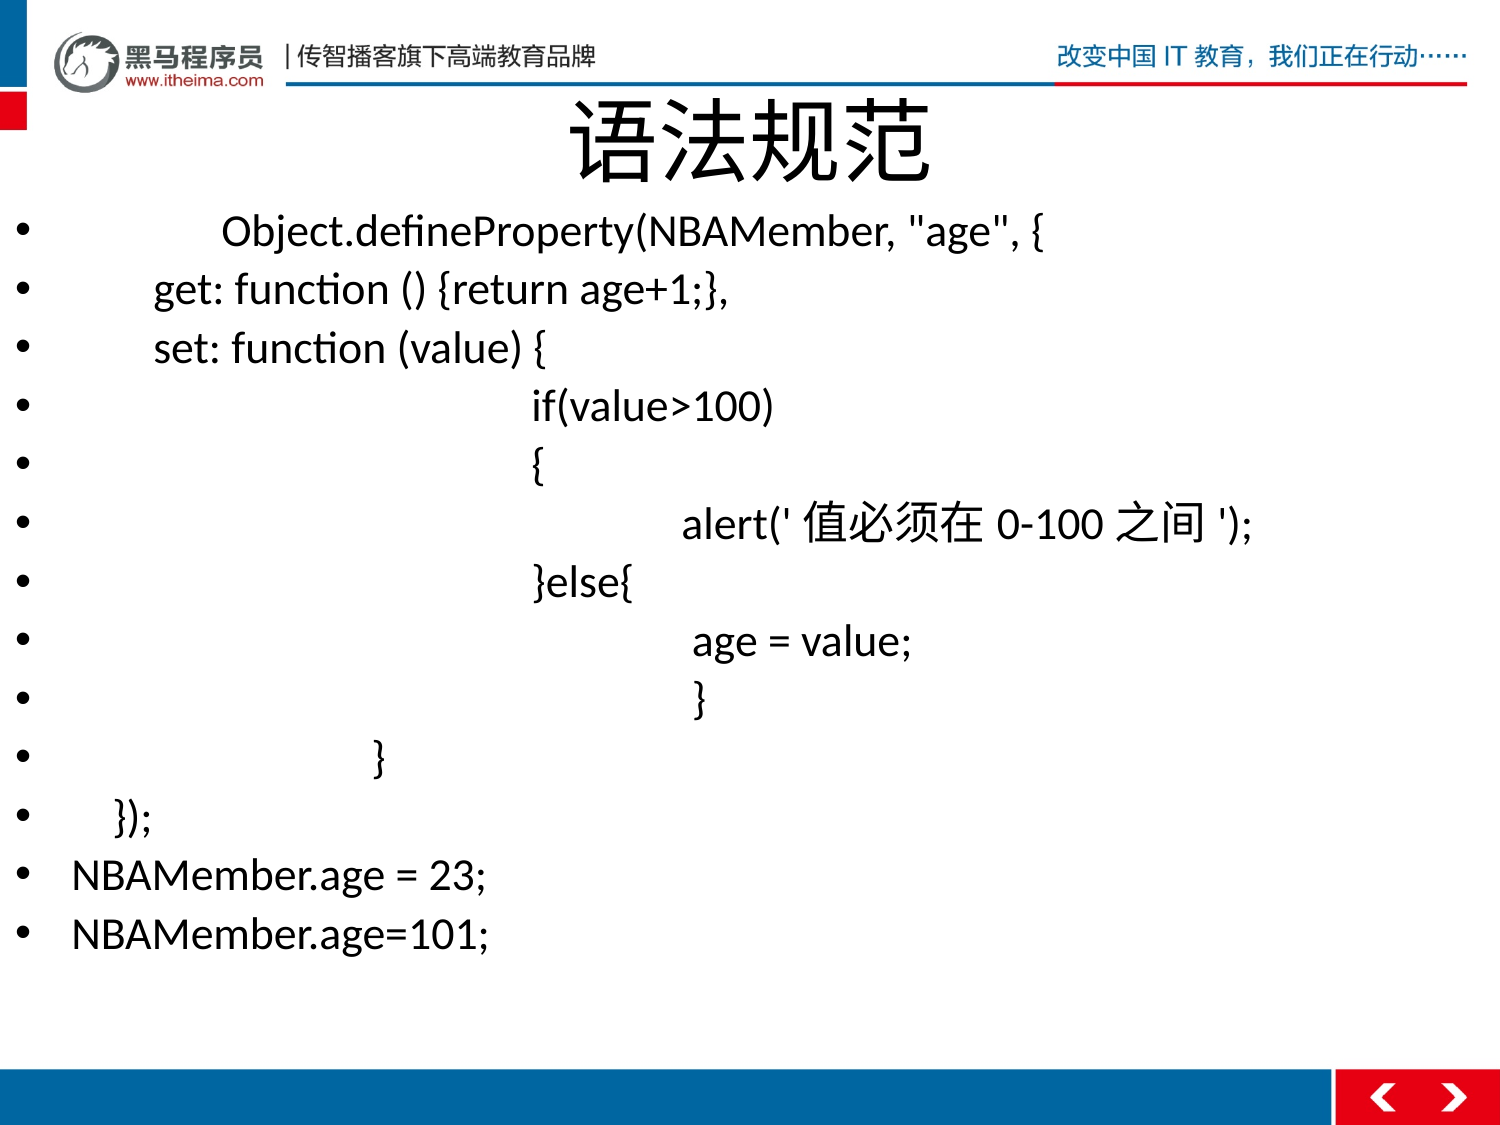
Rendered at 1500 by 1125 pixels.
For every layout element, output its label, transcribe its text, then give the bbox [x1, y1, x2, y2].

picture [0, 0, 1500, 199]
list Object.defineProperty(NBAMember, "age", { get: function () {return age+1;}, set: function (value) { if(value>100) { alert('值必须在0-100之间'); }else{ age = value; } } }); NBAMember.age = 23; NBAMember.age=101; [0, 199, 1500, 1005]
title 语法规范 [75, 45, 1425, 199]
picture [0, 1005, 1500, 1125]
